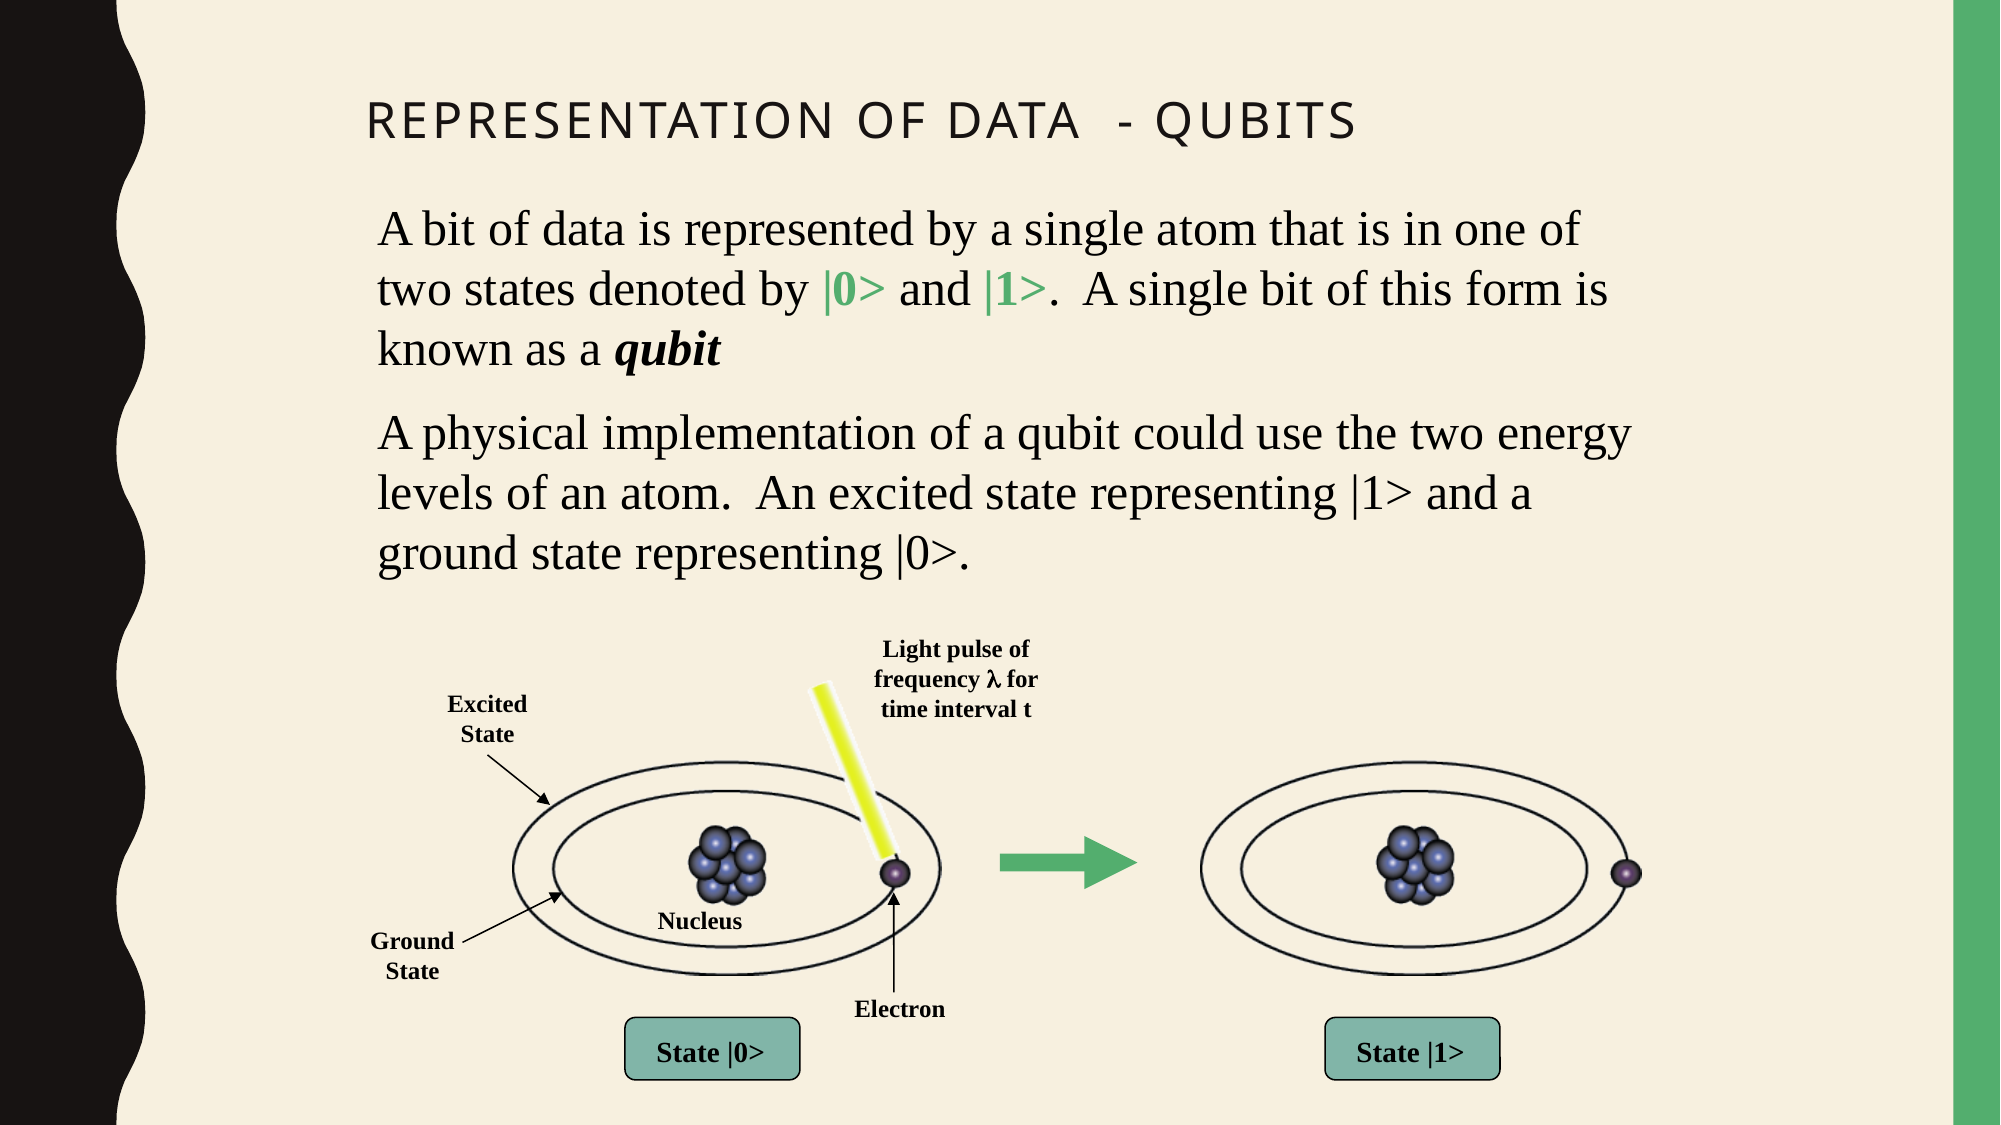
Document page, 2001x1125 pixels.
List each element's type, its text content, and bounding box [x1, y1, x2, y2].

text_box A bit of data is represented by a single atom that is in one of two states denoted by |0> and |1>. A single bit of this form is known as a qubit A physical implementation of a qubit could use the two energy levels of an atom. An excited state representing |1> and a ground state representing |0>. [362, 187, 1650, 588]
text_box State |1> [1341, 1025, 1500, 1076]
text_box [999, 856, 1138, 869]
text_box Light pulse of frequency  for time interval t [837, 624, 1075, 730]
picture [512, 654, 942, 976]
text_box [624, 1017, 800, 1080]
picture [1199, 654, 1642, 976]
text_box Ground State [350, 917, 475, 992]
title Representation of Data - Qubits [350, 87, 1500, 168]
text_box [1325, 1017, 1500, 1080]
text_box Excited State [425, 679, 512, 755]
text_box State |0> [641, 1025, 800, 1076]
text_box Electron [837, 984, 963, 1030]
